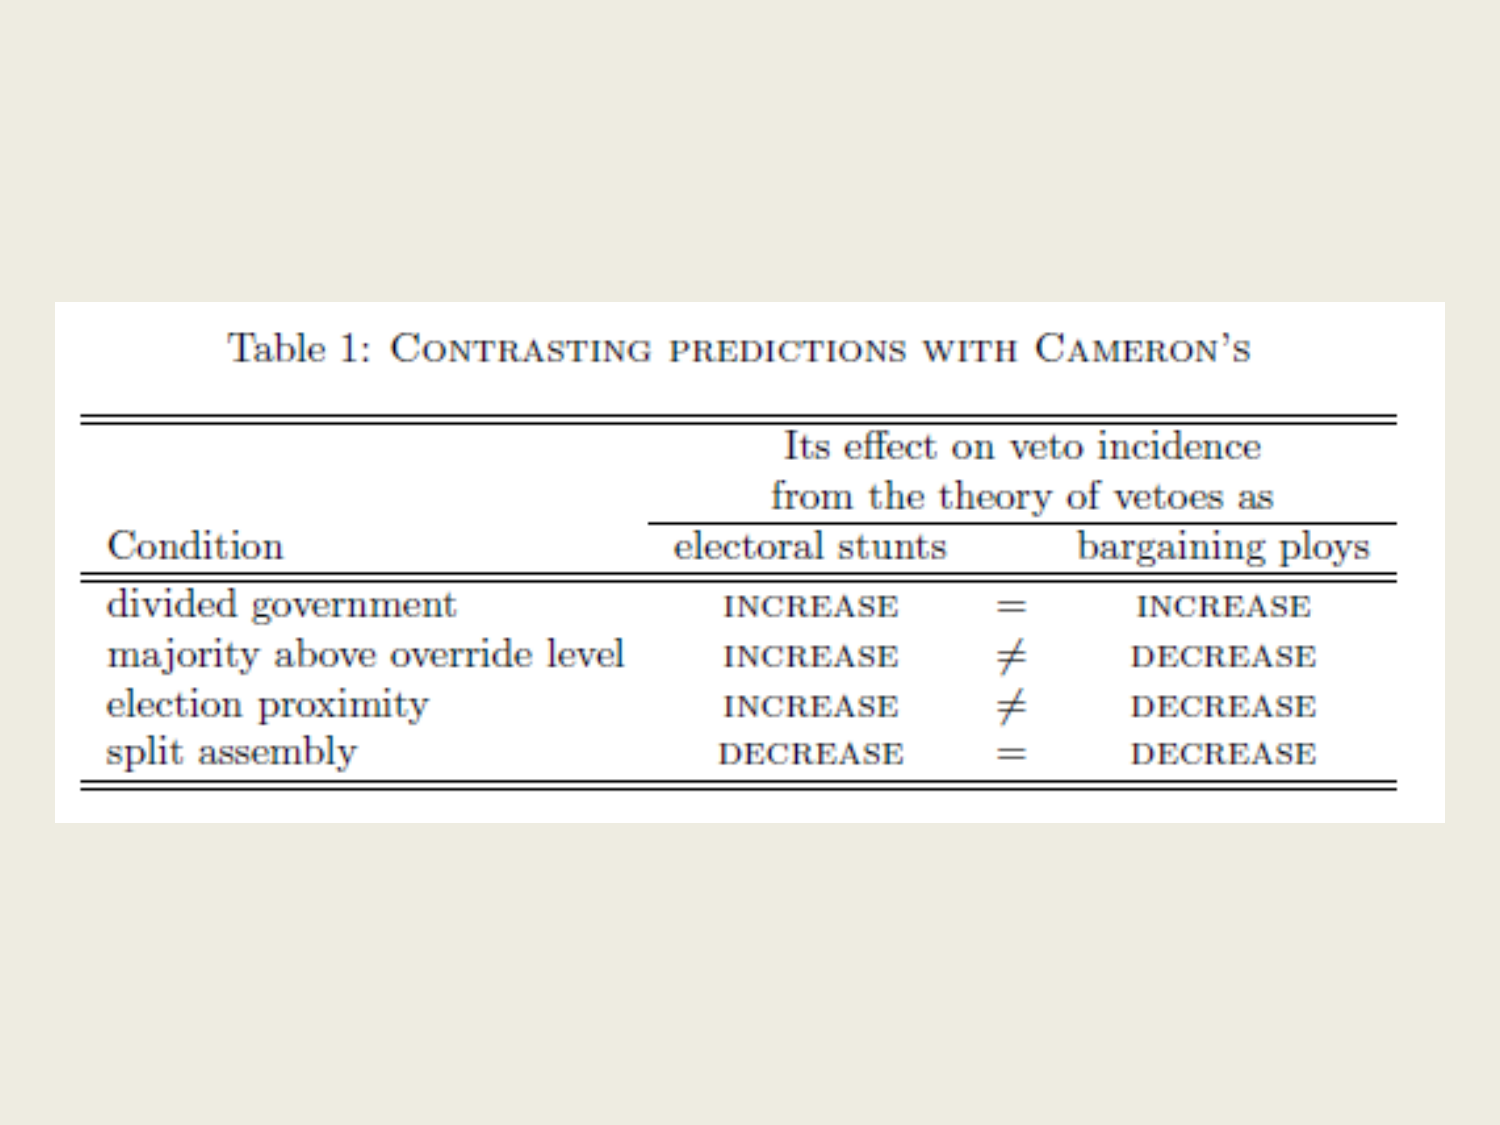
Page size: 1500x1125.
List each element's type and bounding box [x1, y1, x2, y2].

picture [55, 302, 1445, 823]
